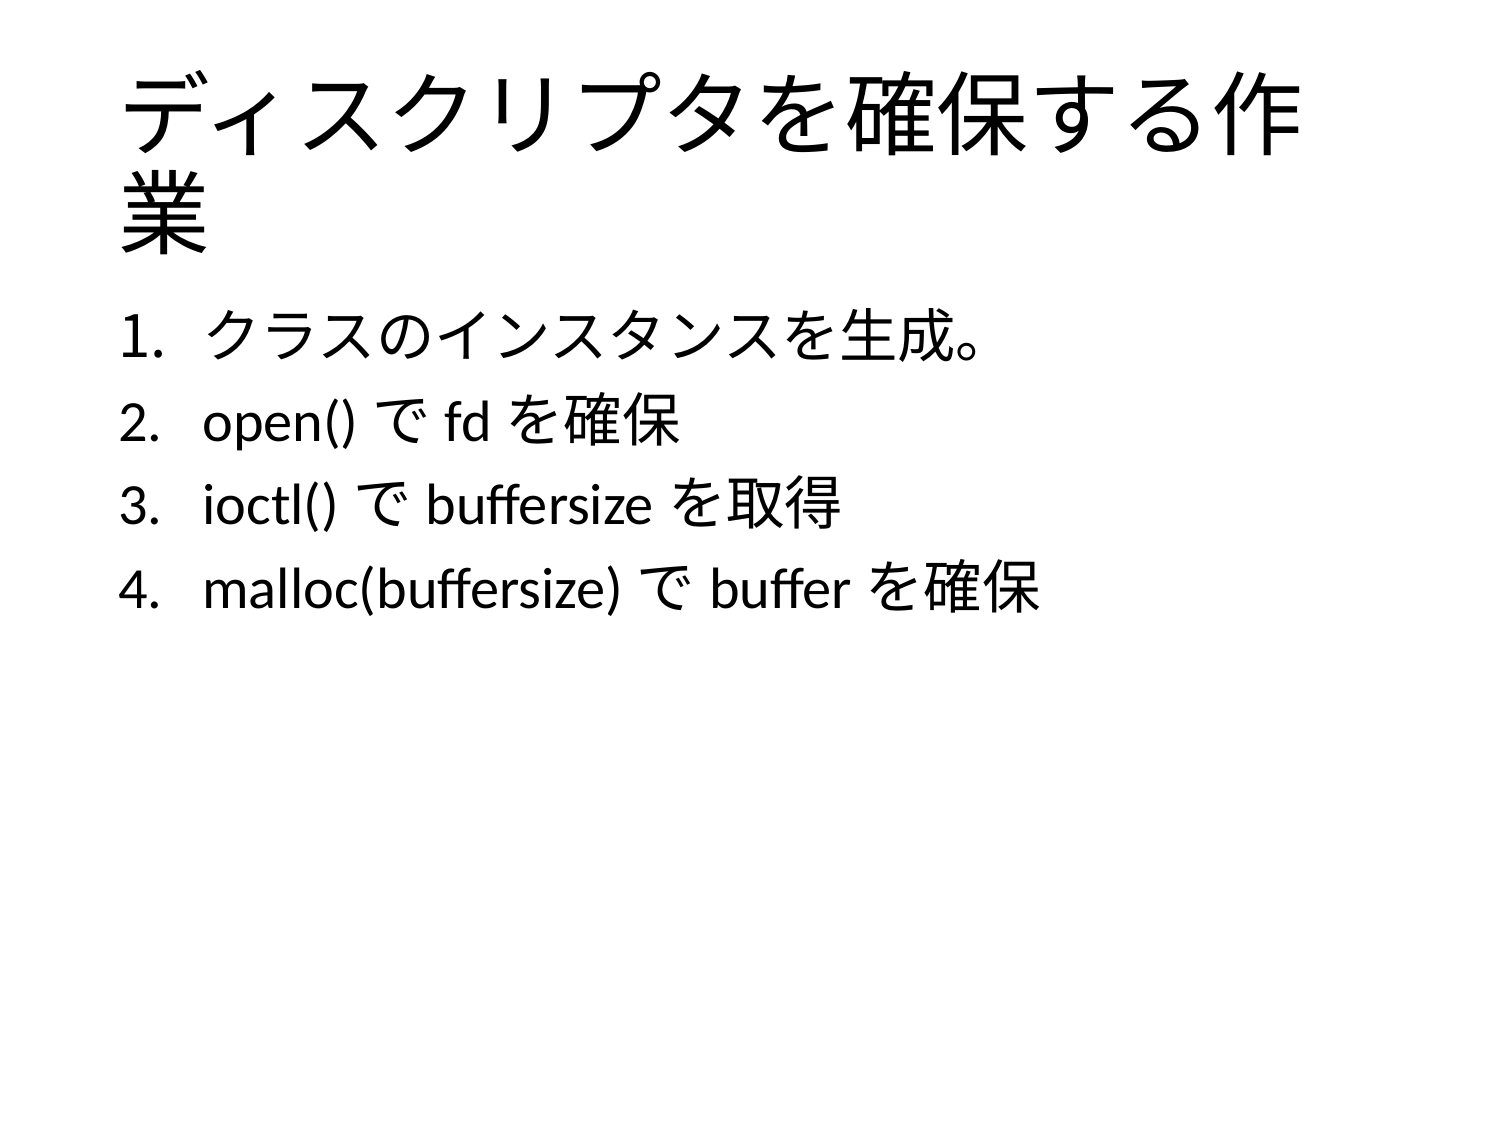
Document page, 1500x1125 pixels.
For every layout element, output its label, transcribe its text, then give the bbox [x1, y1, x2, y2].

list クラスのインスタンスを生成。 open()でfdを確保 ioctl()でbuffersizeを取得 malloc(buffersize)でbufferを確保 [103, 299, 1397, 1014]
title ディスクリプタを確保する作業 [103, 59, 1397, 278]
